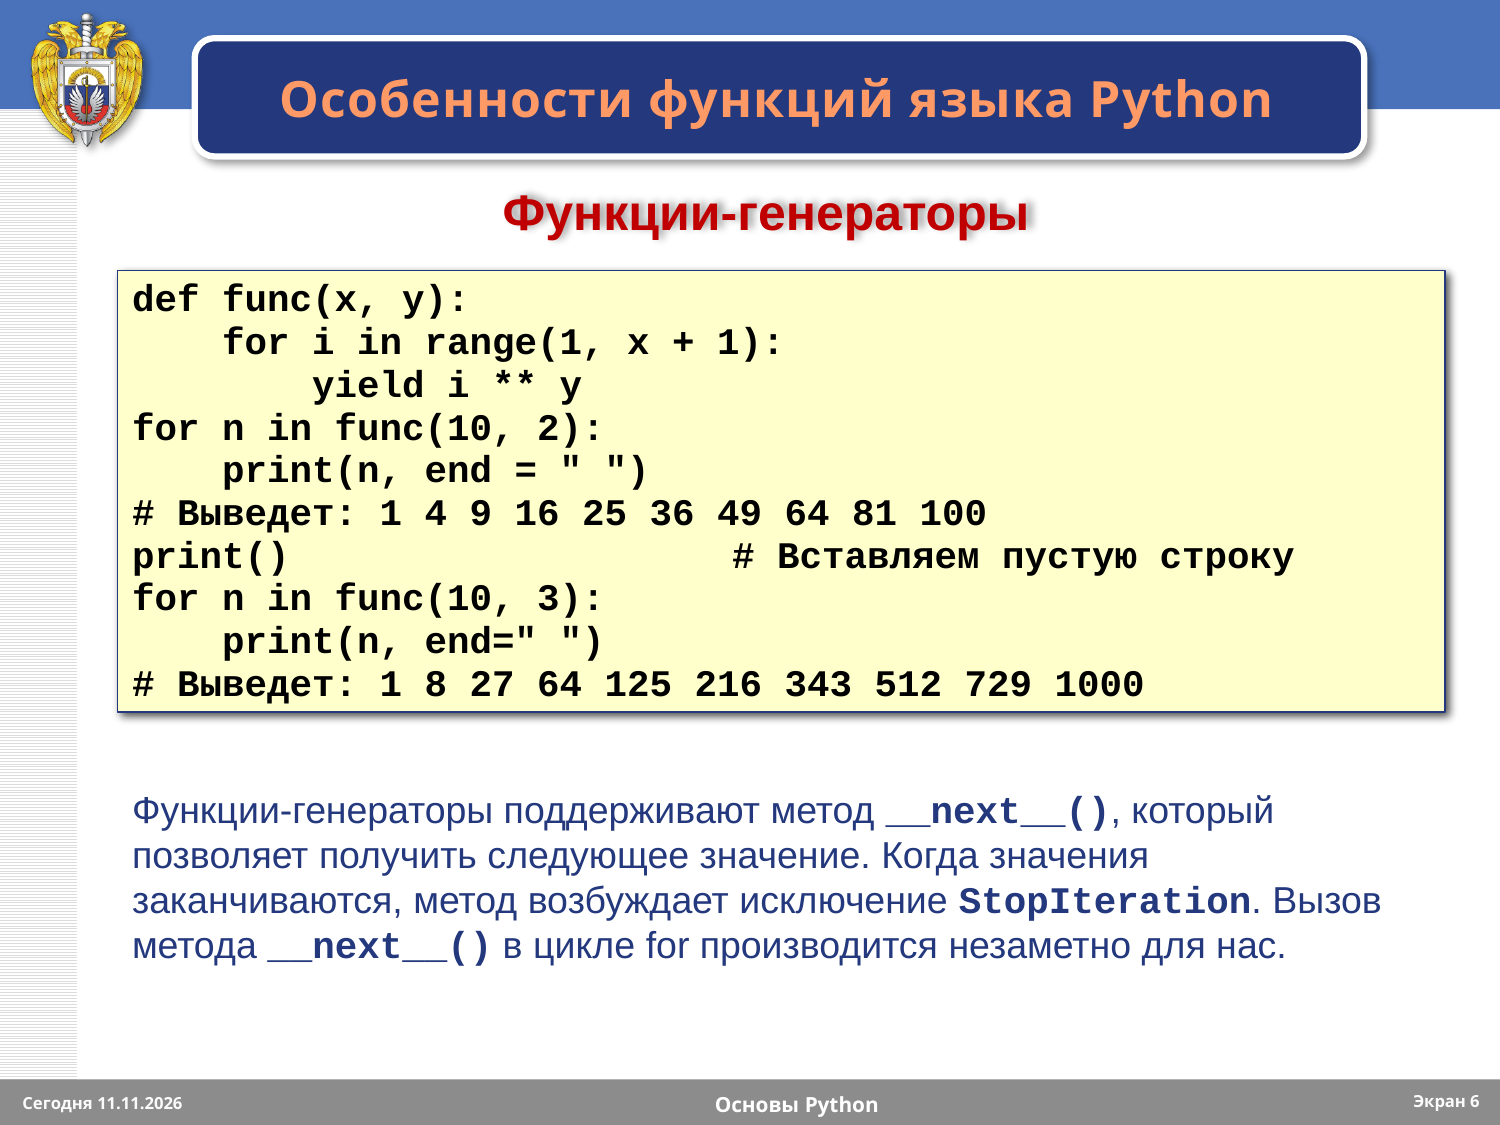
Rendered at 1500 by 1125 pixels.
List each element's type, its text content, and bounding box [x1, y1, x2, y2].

text_box Функции-генераторы поддерживают метод __next__(), который позволяет получить следующее значение. Когда значения заканчиваются, метод возбуждает исключение StopIteration. Вызов метода __next__() в цикле for производится незаметно для нас. [117, 778, 1446, 974]
text_box def func(x, у): for i in range(1, x + 1): yield i ** y for n in func(10, 2): print(n, end = " ") # Выведет: 1 4 9 16 25 36 49 64 81 100 print() # Вставляем пустую строку for n in func(10, 3): print(n, end=" ") # Выведет: 1 8 27 64 125 216 343 512 729 1000 [115, 268, 1447, 714]
picture [22, 9, 146, 152]
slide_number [6, 1085, 256, 1125]
title Особенности функций языка Python [206, 51, 1348, 144]
slide_number Экран 6 [1369, 1083, 1496, 1125]
text_box Функции-генераторы [293, 172, 1239, 248]
